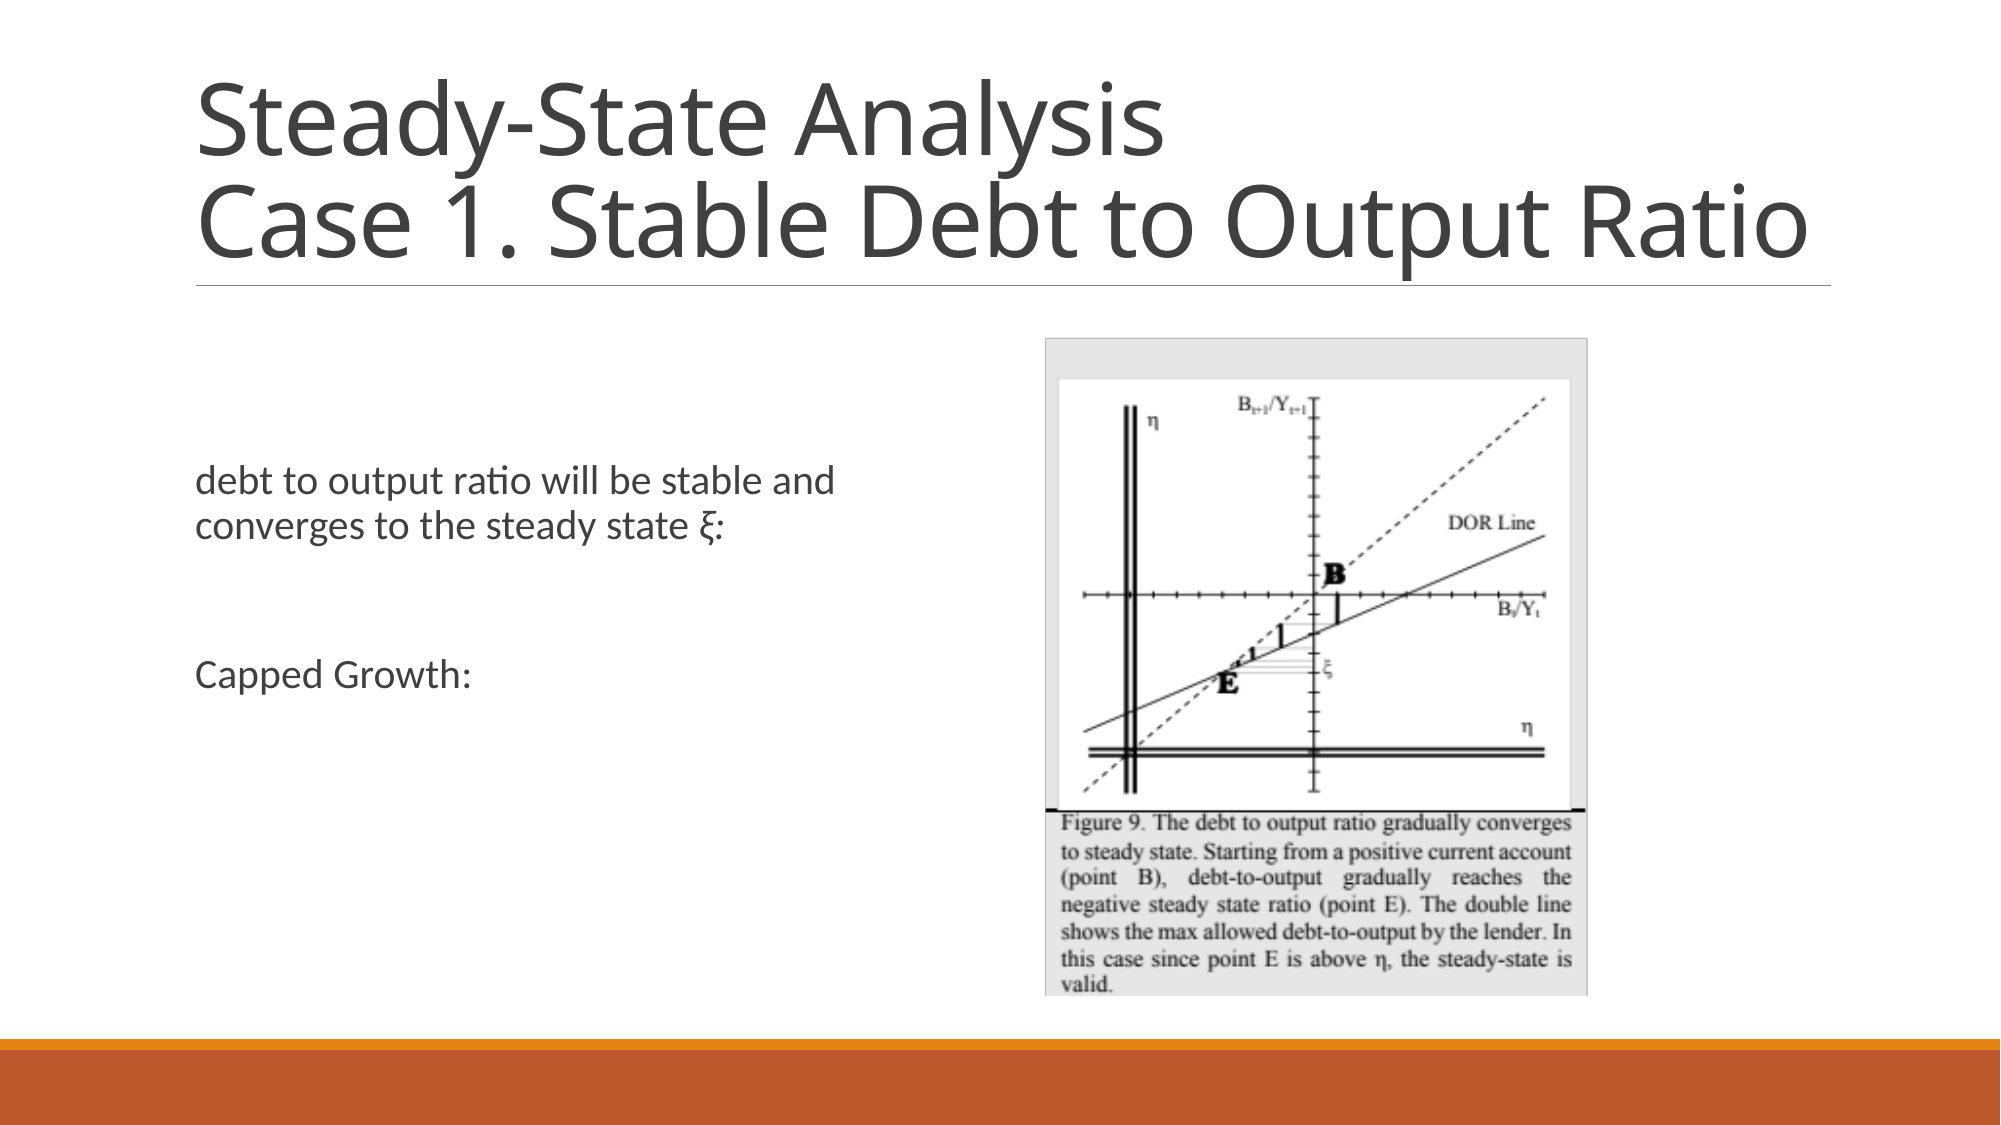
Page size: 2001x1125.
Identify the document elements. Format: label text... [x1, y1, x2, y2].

title Steady-State Analysis Case 1. Stable Debt to Output Ratio [1617, 47, 1830, 285]
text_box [320, 18, 1610, 997]
title Steady-State Analysis Case 1. Stable Debt to Output Ratio [180, 47, 319, 285]
